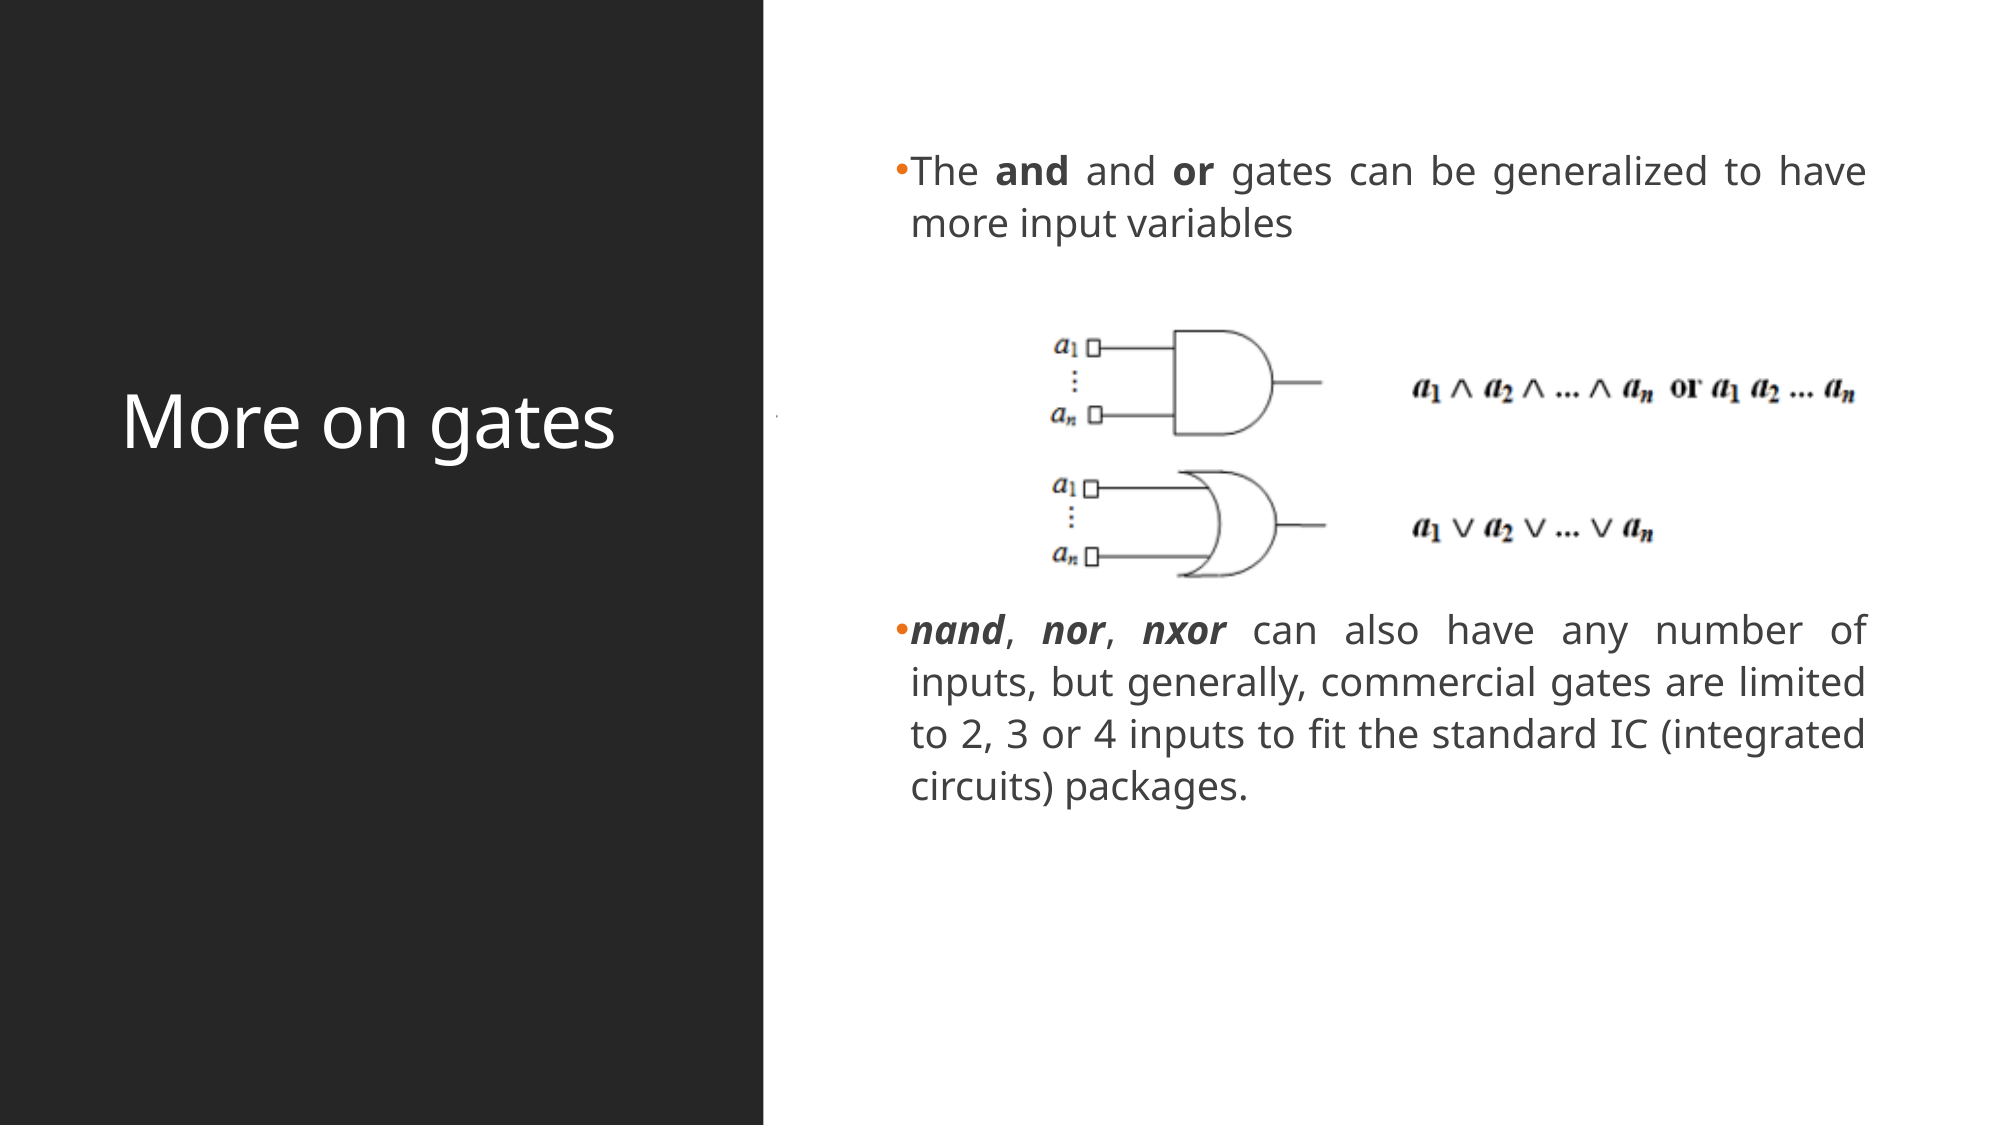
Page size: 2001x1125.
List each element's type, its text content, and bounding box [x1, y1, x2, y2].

picture [775, 316, 1895, 593]
title More on gates [105, 128, 683, 473]
list The and and or gates can be generalized to have more input variables nand, nor, nxor can also have any number of inputs, but generally, commercial gates are limited to 2, 3 or 4 inputs to fit the standard IC (integrated circuits) packages. [895, 601, 1868, 1002]
list The and and or gates can be generalized to have more input variables nand, nor, nxor can also have any number of inputs, but generally, commercial gates are limited to 2, 3 or 4 inputs to fit the standard IC (integrated circuits) packages. [895, 133, 1868, 313]
